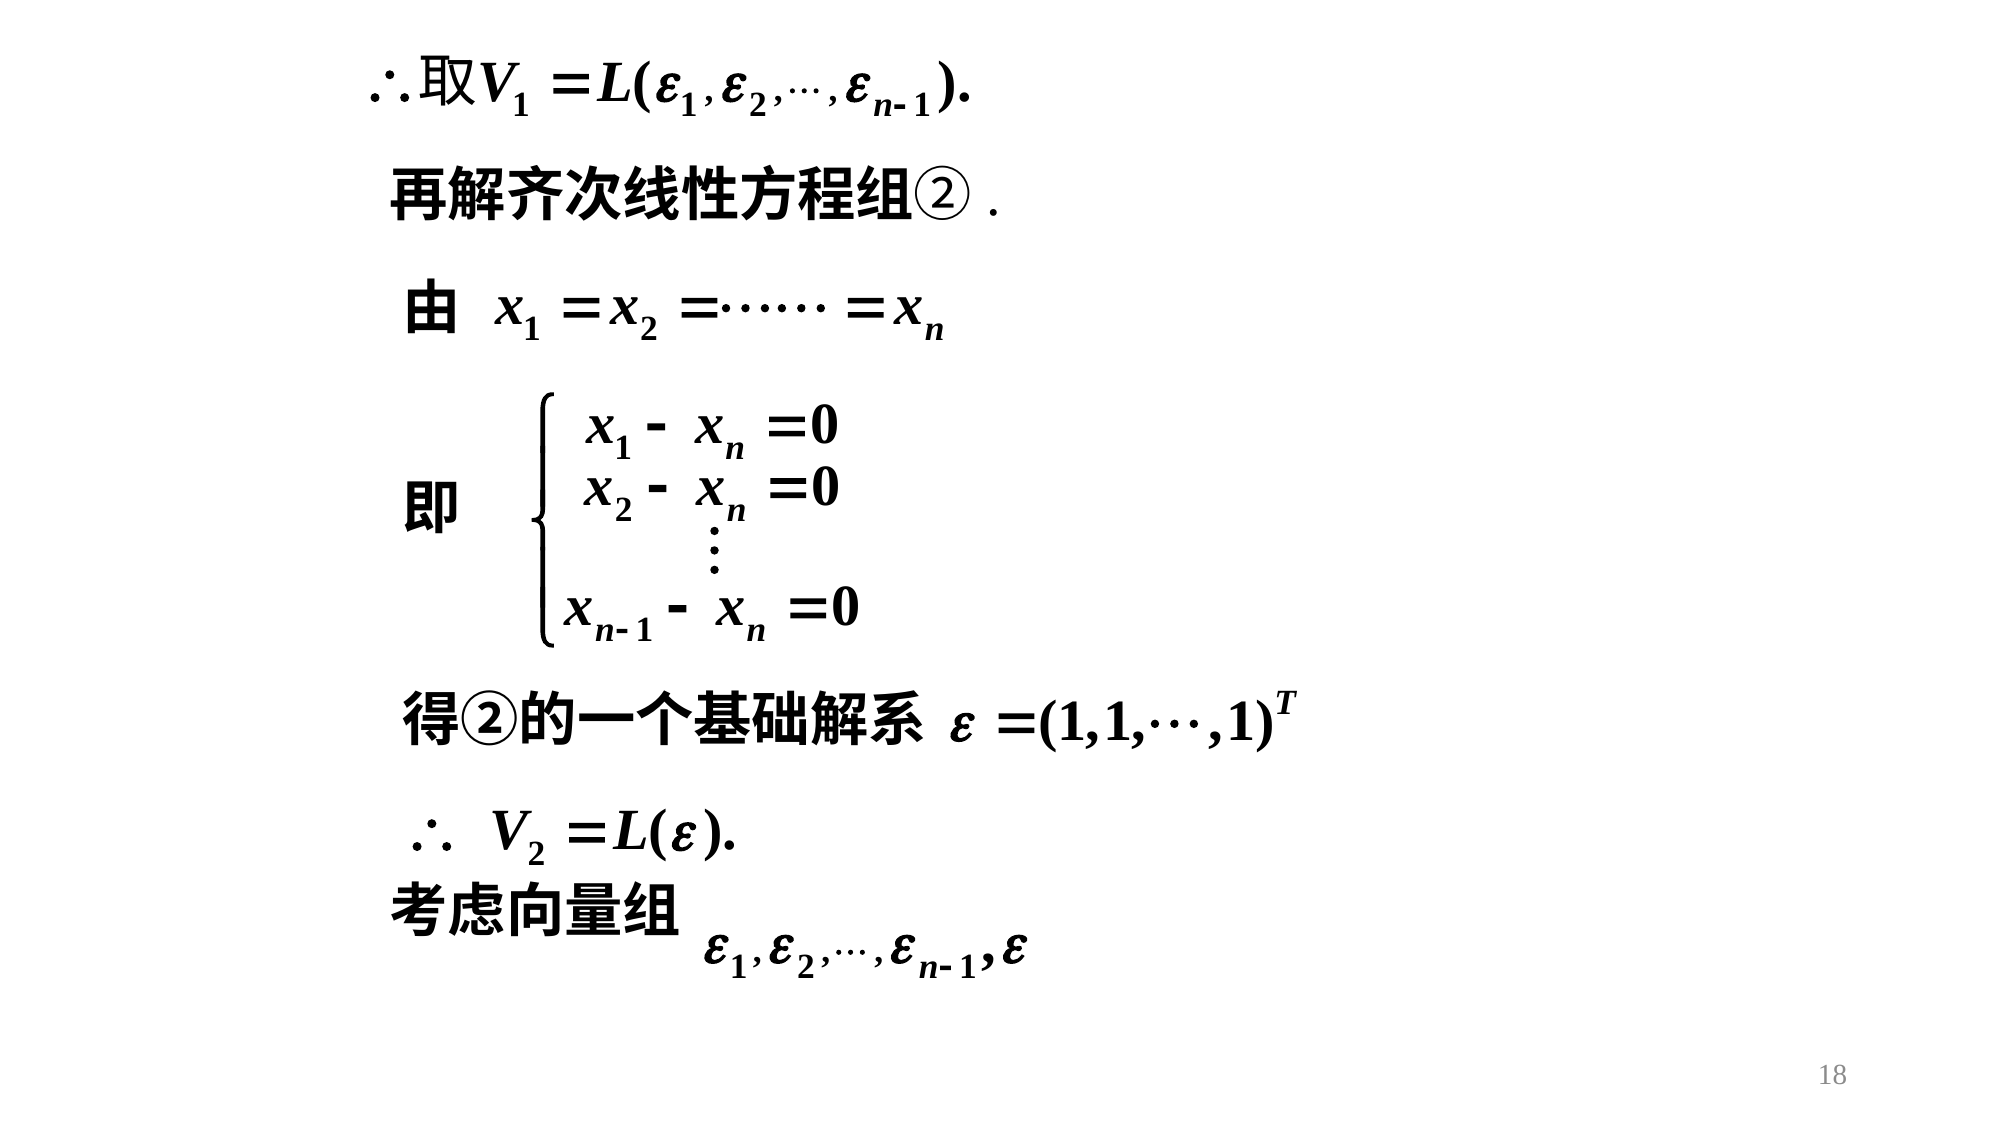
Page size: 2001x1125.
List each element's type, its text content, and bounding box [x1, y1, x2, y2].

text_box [387, 387, 863, 653]
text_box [387, 262, 948, 348]
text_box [374, 899, 1036, 986]
text_box 再解齐次线性方程组②. [374, 150, 1563, 235]
slide_number 18 [1412, 1042, 1863, 1103]
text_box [369, 48, 975, 122]
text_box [387, 674, 1305, 761]
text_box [412, 799, 740, 871]
